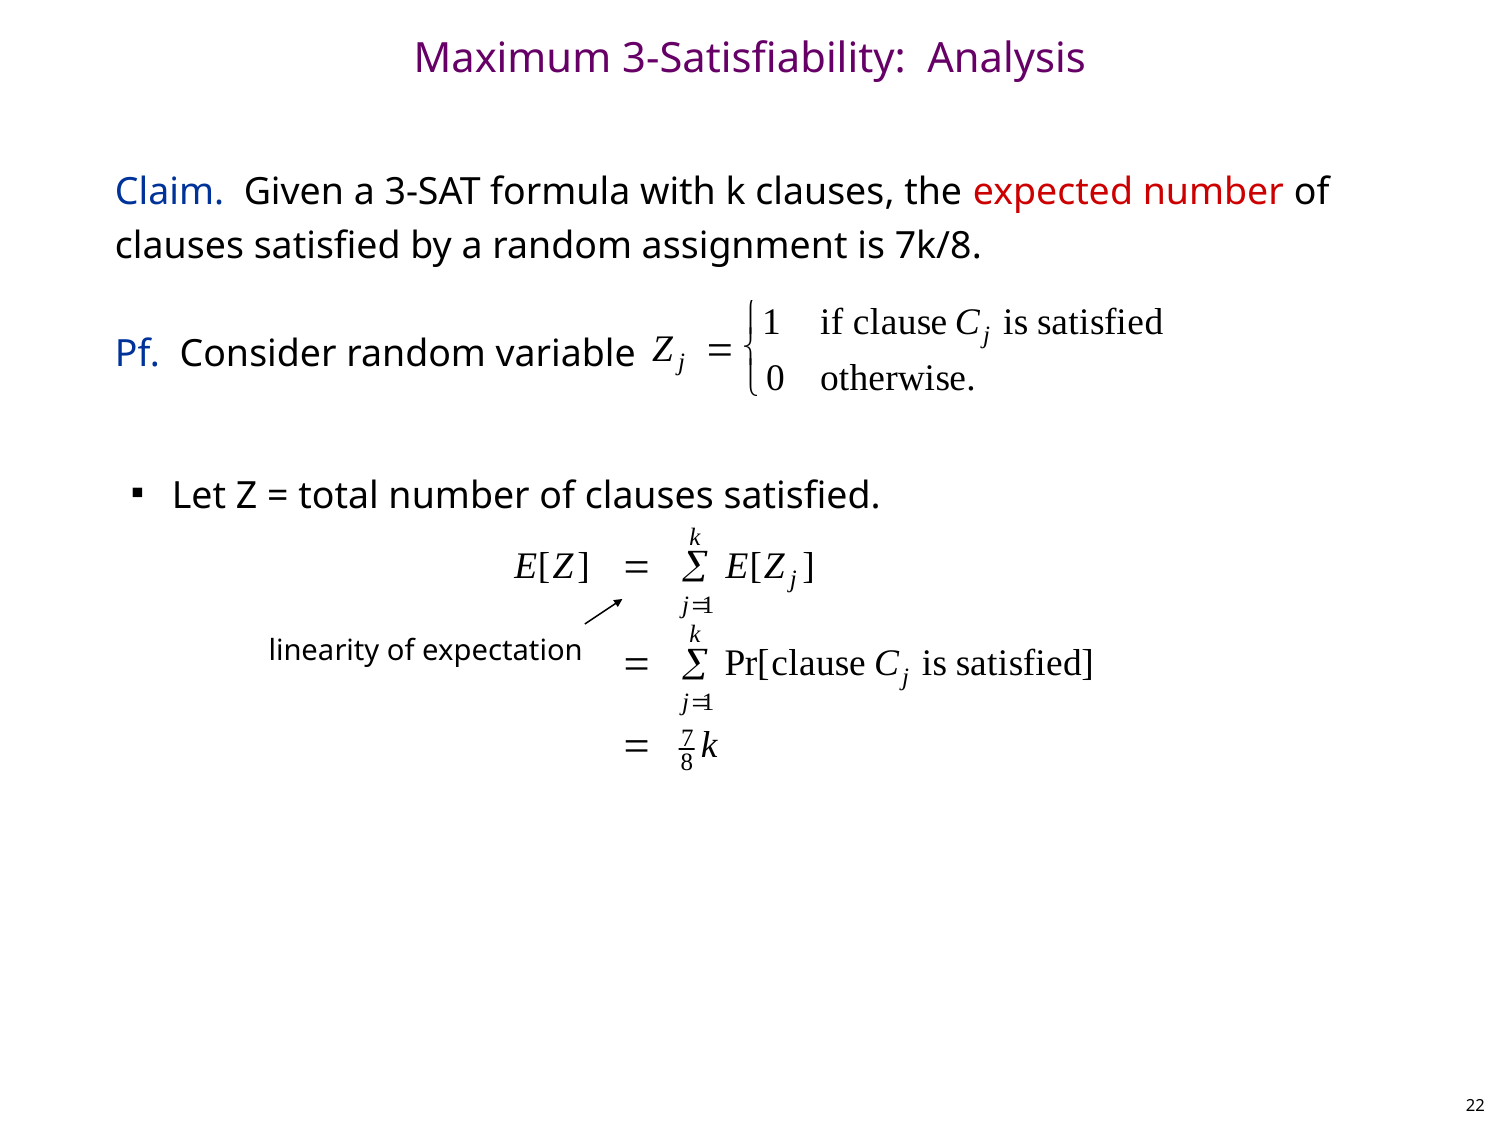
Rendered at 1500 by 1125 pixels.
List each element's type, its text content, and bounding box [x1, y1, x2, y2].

slide_number 22 [1187, 1087, 1500, 1125]
title Maximum 3-Satisfiability: Analysis [0, 24, 1500, 100]
list Claim. Given a 3-SAT formula with k clauses, the expected number of clauses satisfied by a random assignment is 7k/8. Pf. Consider random variable Let Z = total number of clauses satisfied. [99, 149, 1388, 1038]
text_box linearity of expectation [253, 623, 504, 674]
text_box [509, 523, 1095, 774]
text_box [647, 300, 1164, 406]
